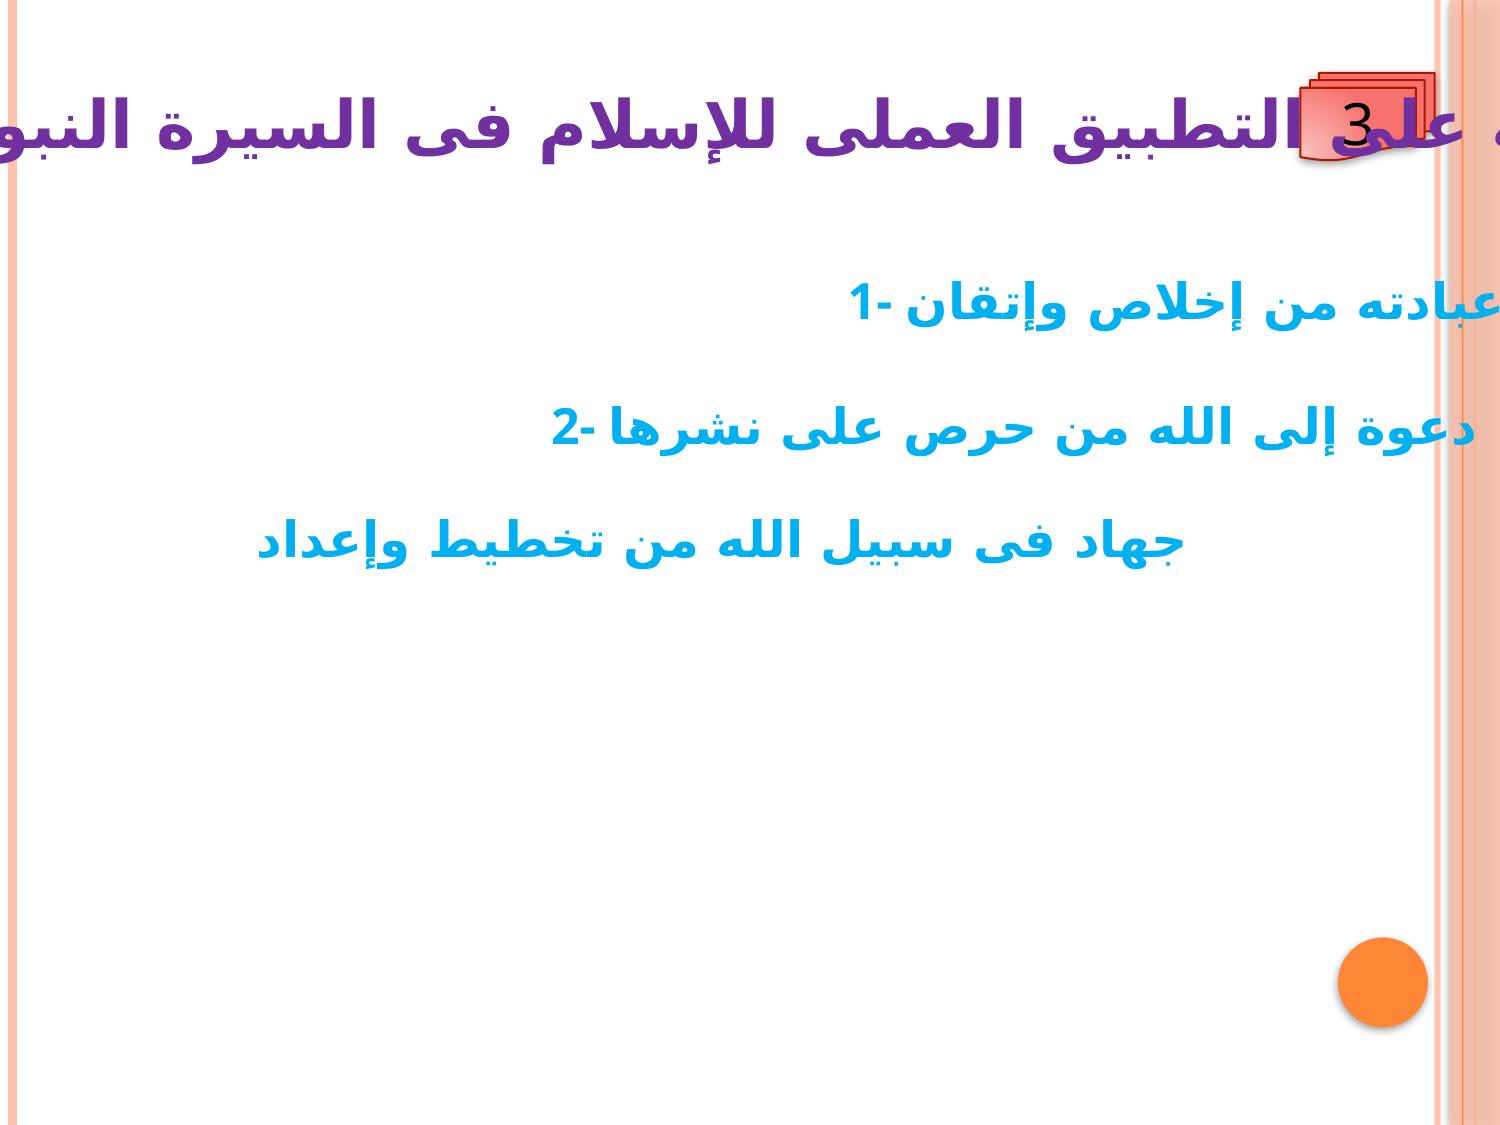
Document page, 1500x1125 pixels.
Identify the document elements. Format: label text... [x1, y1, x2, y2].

text_box 2- دعوة إلى الله من حرص على نشرها [536, 387, 1493, 463]
text_box جهاد فى سبيل الله من تخطيط وإعداد [224, 499, 1203, 575]
text_box 1- عبادته من إخلاص وإتقان [833, 262, 1500, 338]
text_box أذكر أمثلة على التطبيق العملى للإسلام فى السيرة النبوية [0, 74, 1500, 170]
